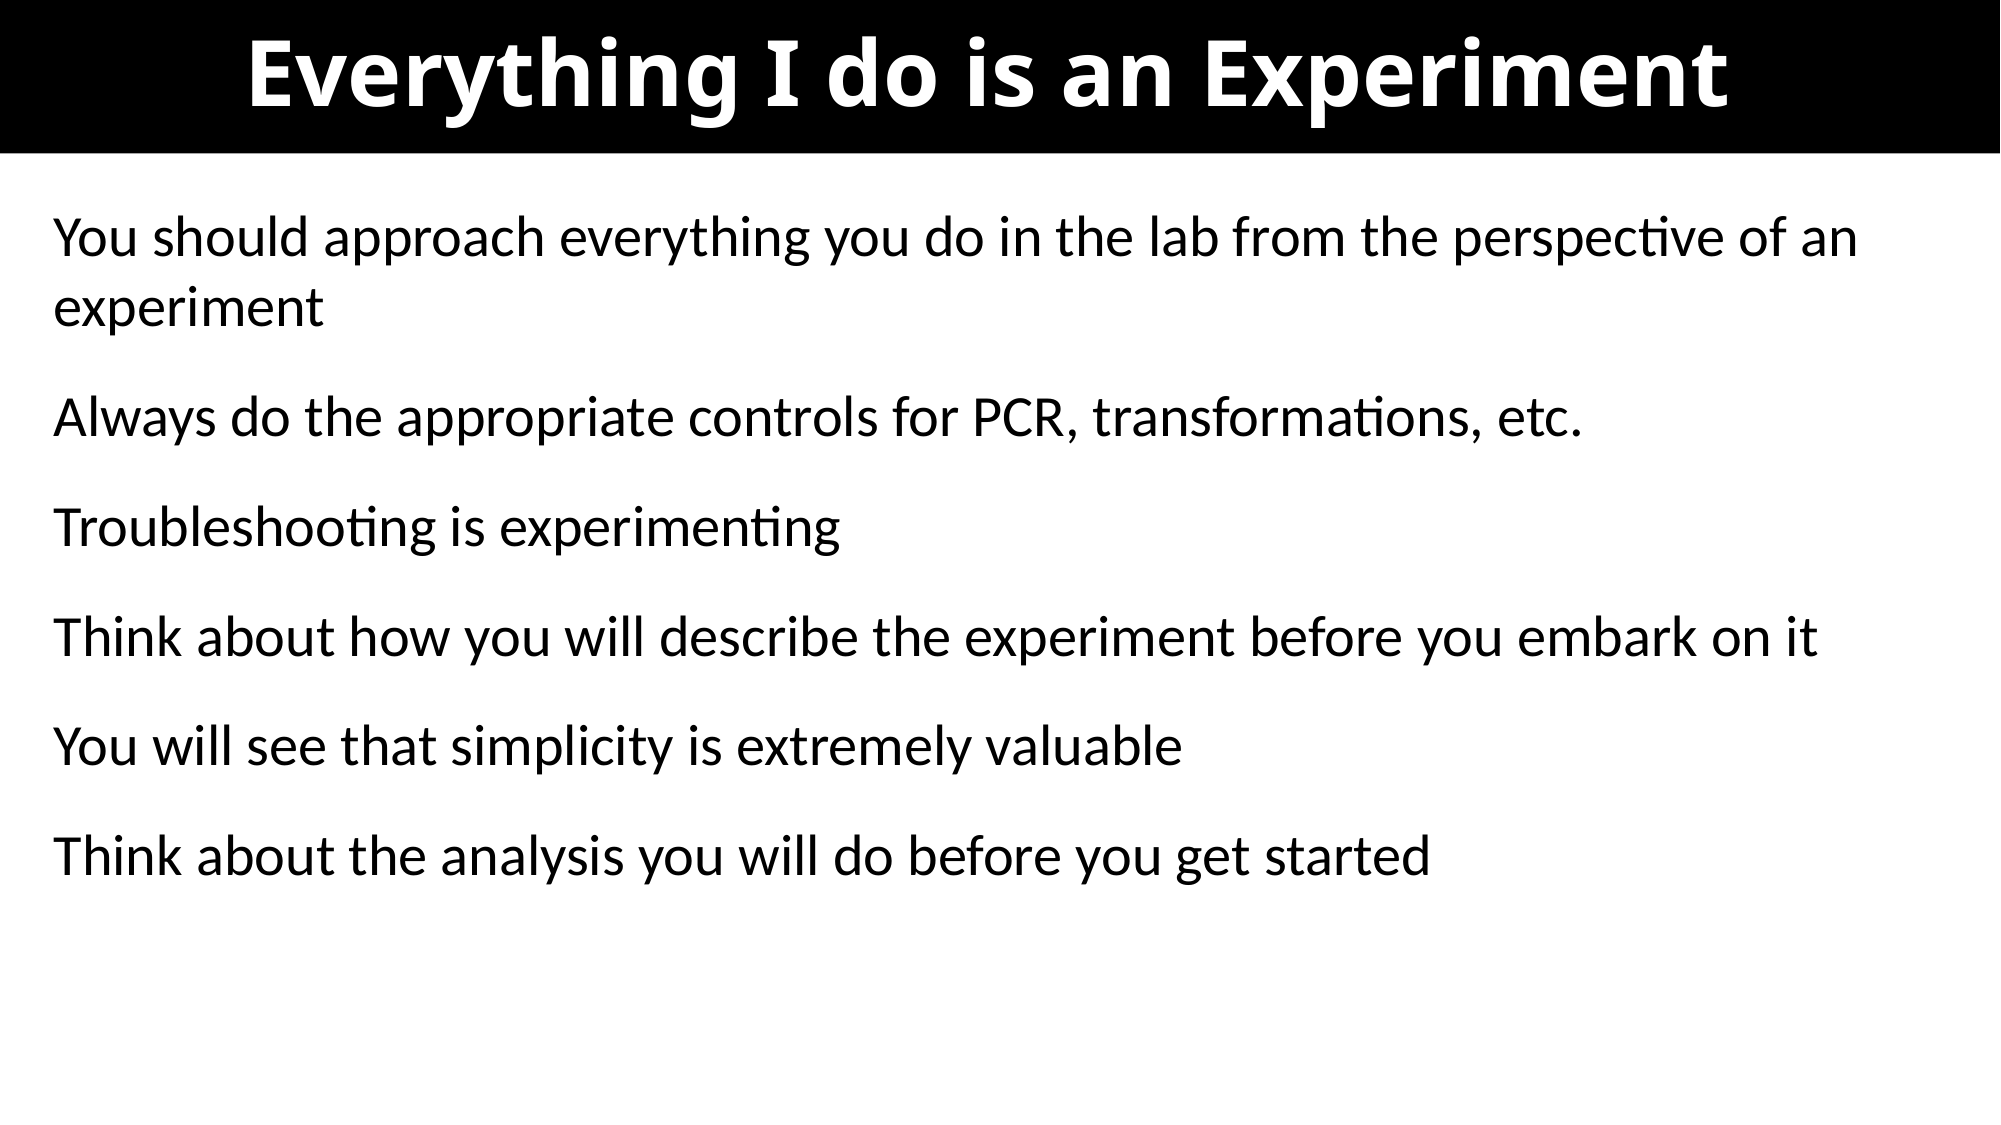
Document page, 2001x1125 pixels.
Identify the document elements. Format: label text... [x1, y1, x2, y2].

title Everything I do is an Experiment [0, 0, 2000, 154]
text_box You should approach everything you do in the lab from the perspective of an experiment Always do the appropriate controls for PCR, transformations, etc. Troubleshooting is experimenting Think about how you will describe the experiment before you embark on it You will see that simplicity is extremely valuable Think about the analysis you will do before you get started [38, 190, 1973, 935]
